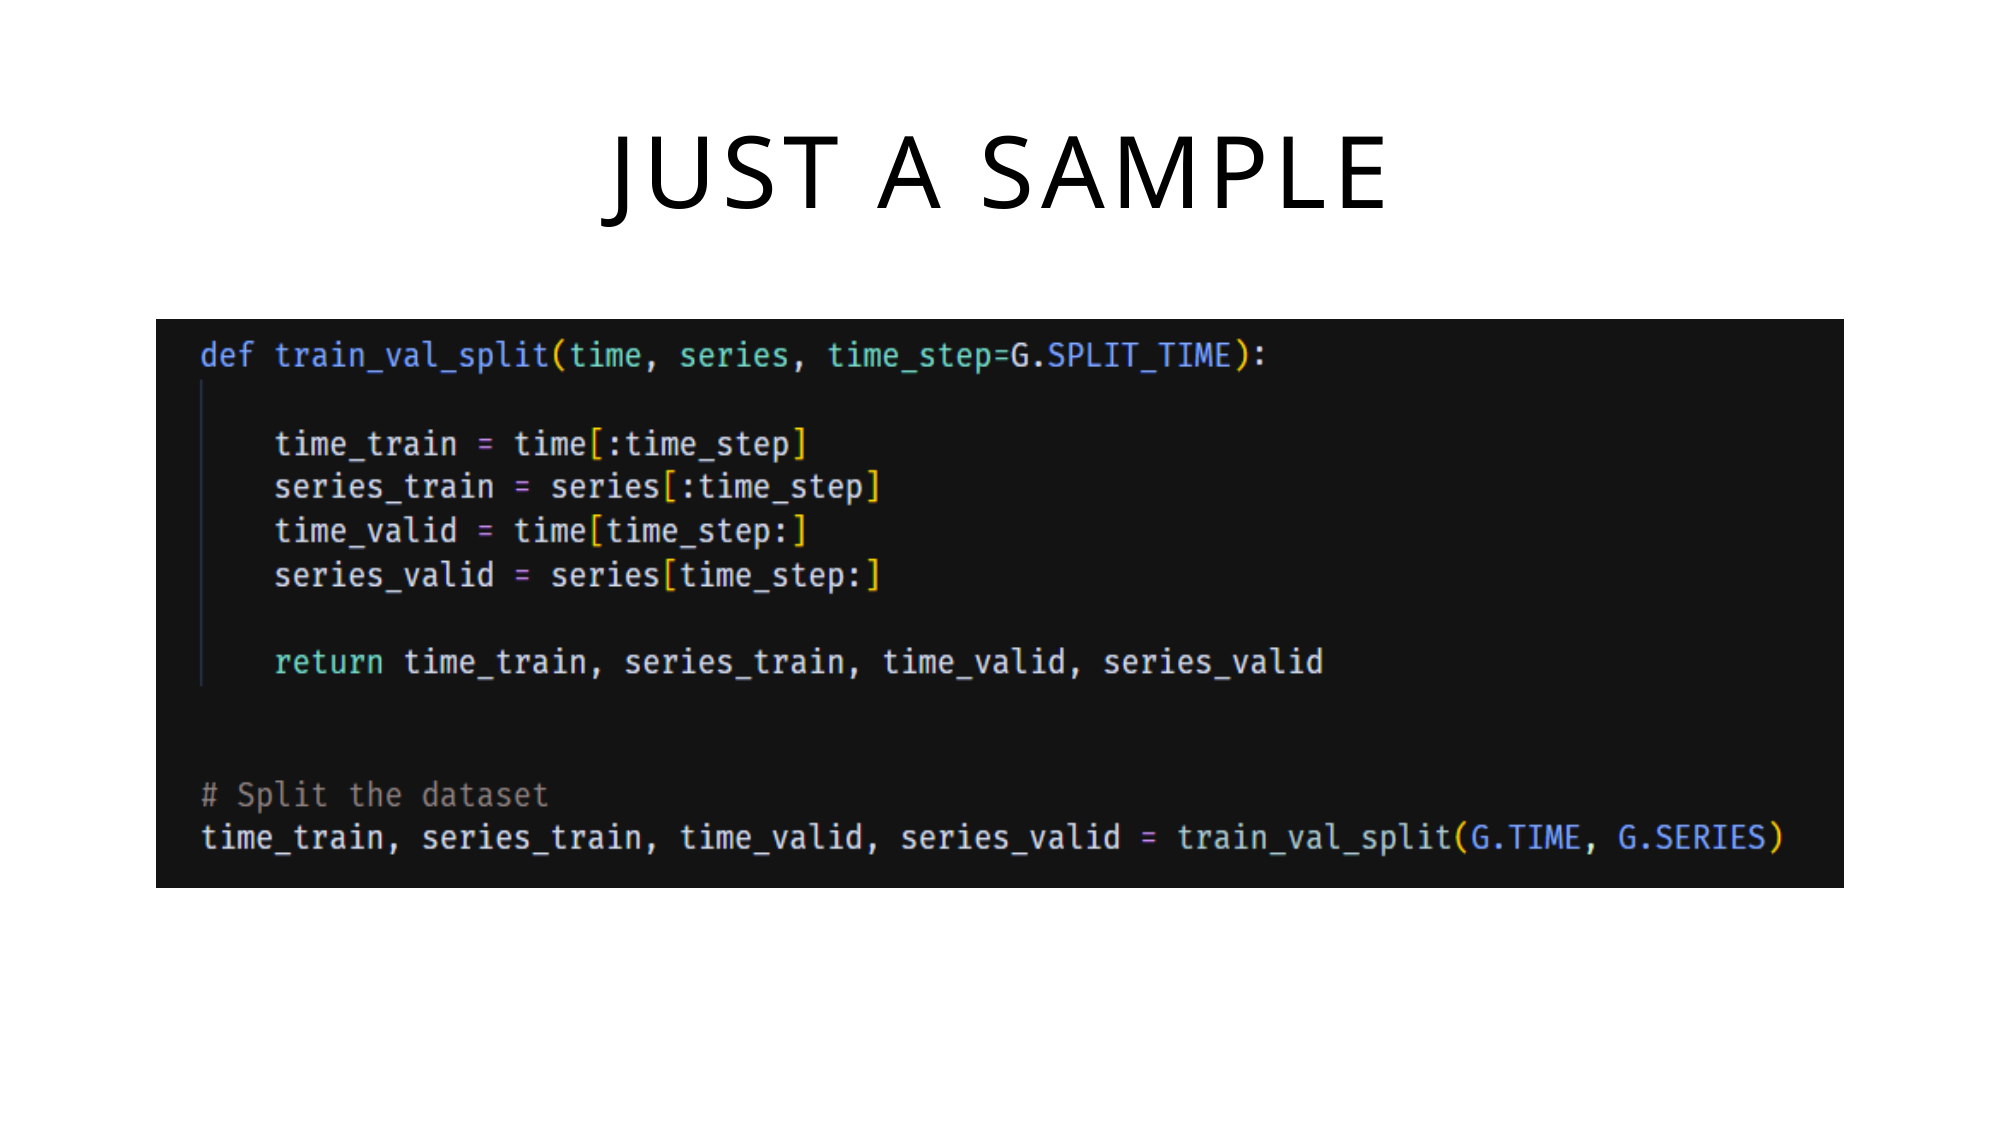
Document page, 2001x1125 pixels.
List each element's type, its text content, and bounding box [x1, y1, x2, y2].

picture [156, 319, 1844, 888]
title Just a sample [97, 75, 1903, 262]
